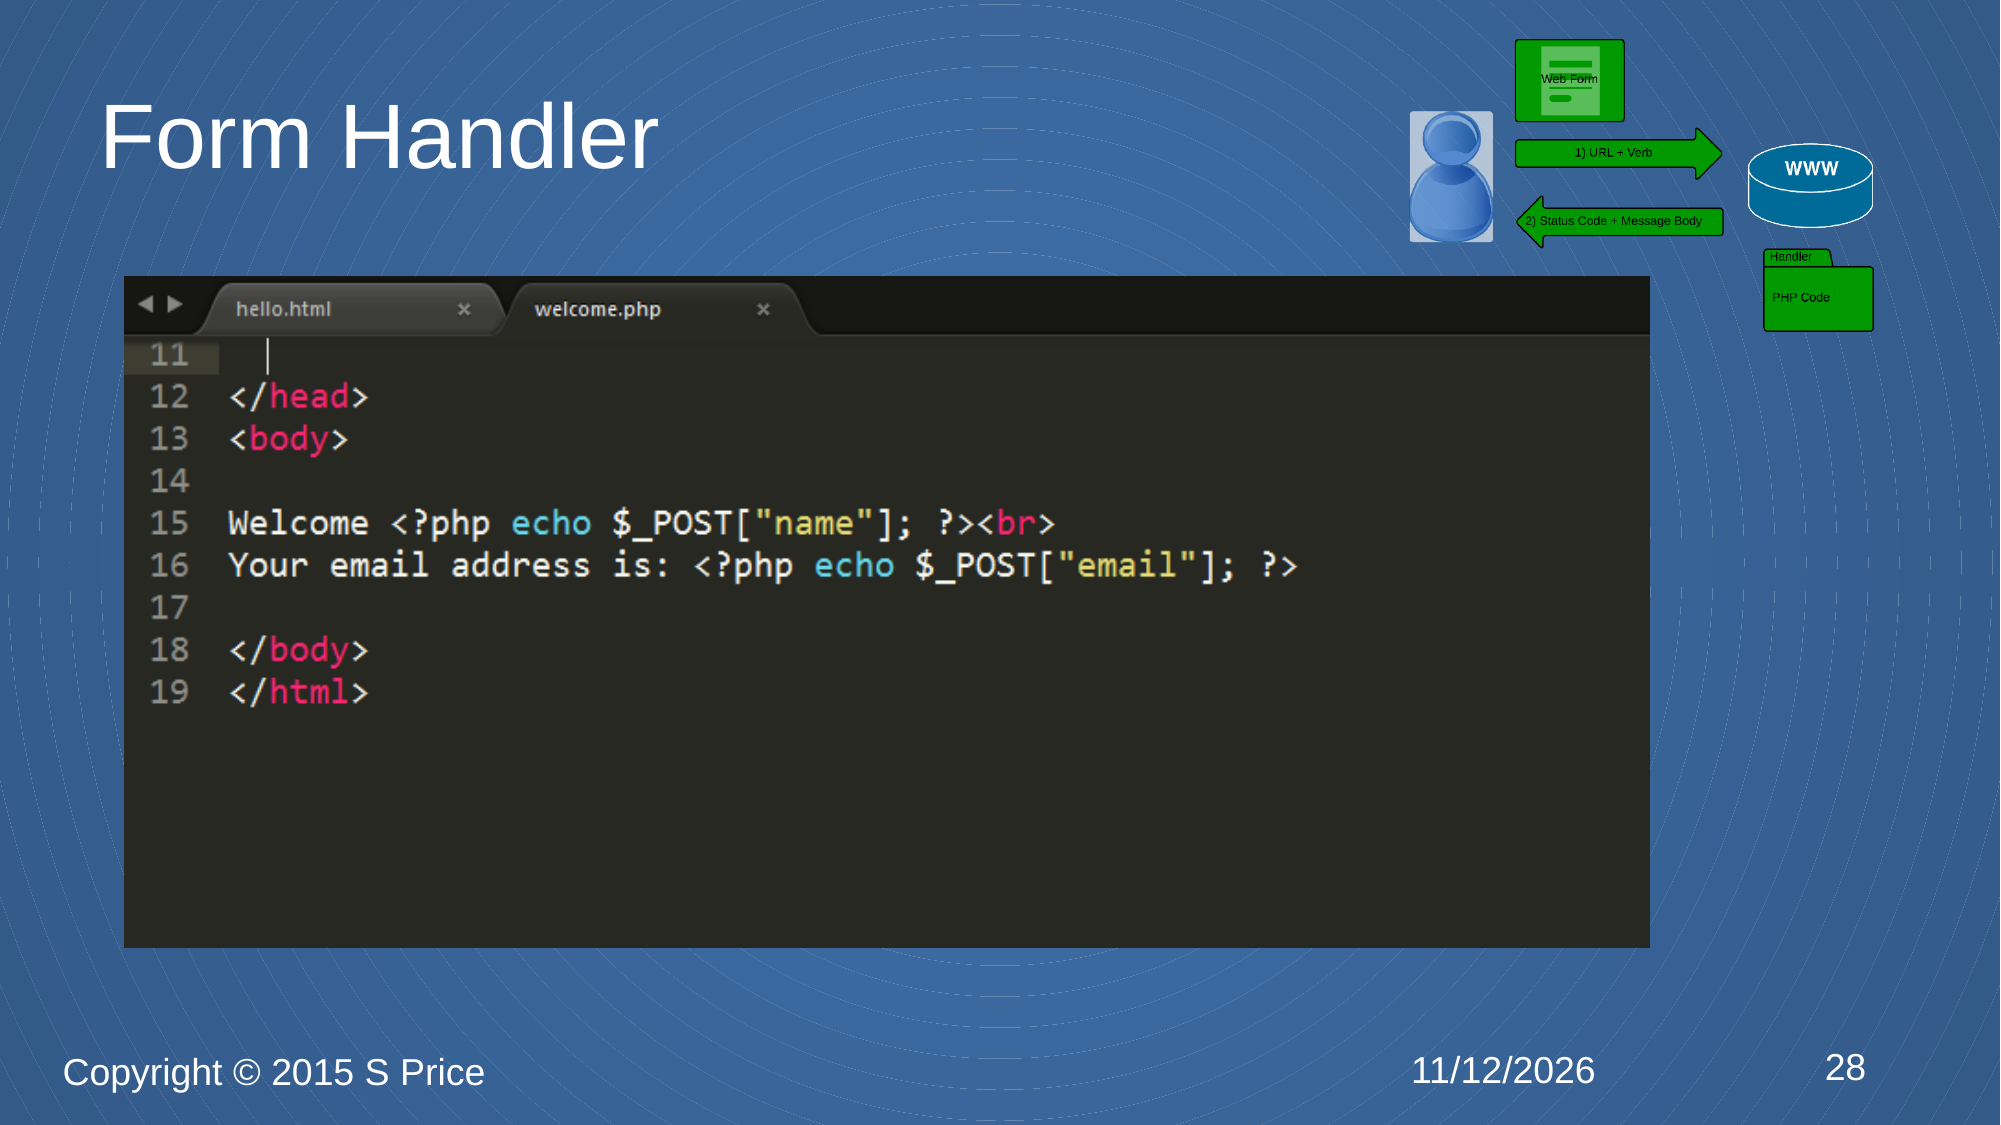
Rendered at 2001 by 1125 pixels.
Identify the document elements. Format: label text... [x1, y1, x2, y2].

subtitle [99, 232, 1377, 944]
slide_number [1396, 1038, 1659, 1100]
slide_number 28 [1810, 1034, 1901, 1097]
footer Copyright © 2015 S Price [48, 1039, 1397, 1101]
picture [124, 12, 1901, 949]
subtitle [1654, 365, 1900, 944]
title Form Handler [99, 44, 1377, 232]
